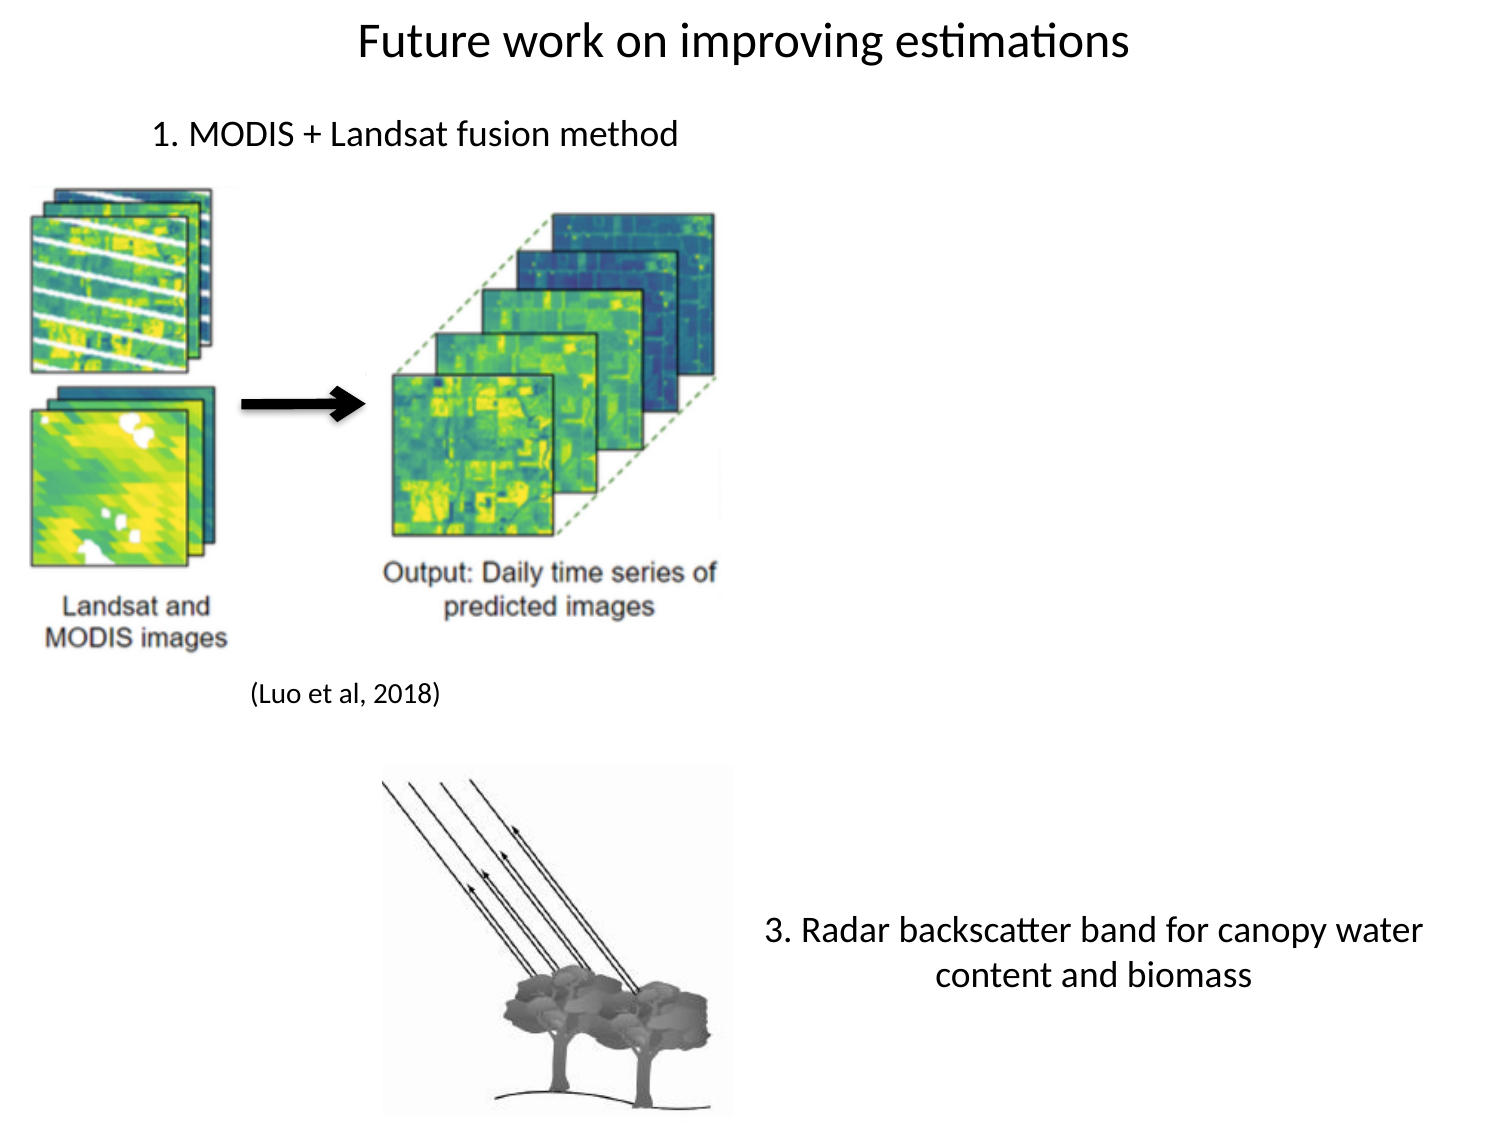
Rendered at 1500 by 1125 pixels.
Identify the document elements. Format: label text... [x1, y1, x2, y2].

picture [0, 141, 242, 667]
text_box (Luo et al, 2018) [235, 666, 457, 717]
picture [382, 764, 733, 1125]
text_box Future work on improving estimations [342, 0, 1146, 75]
text_box 1. MODIS + Landsat fusion method [136, 101, 695, 162]
picture [365, 173, 770, 635]
text_box 3. Radar backscatter band for canopy water content and biomass [737, 897, 1456, 1003]
